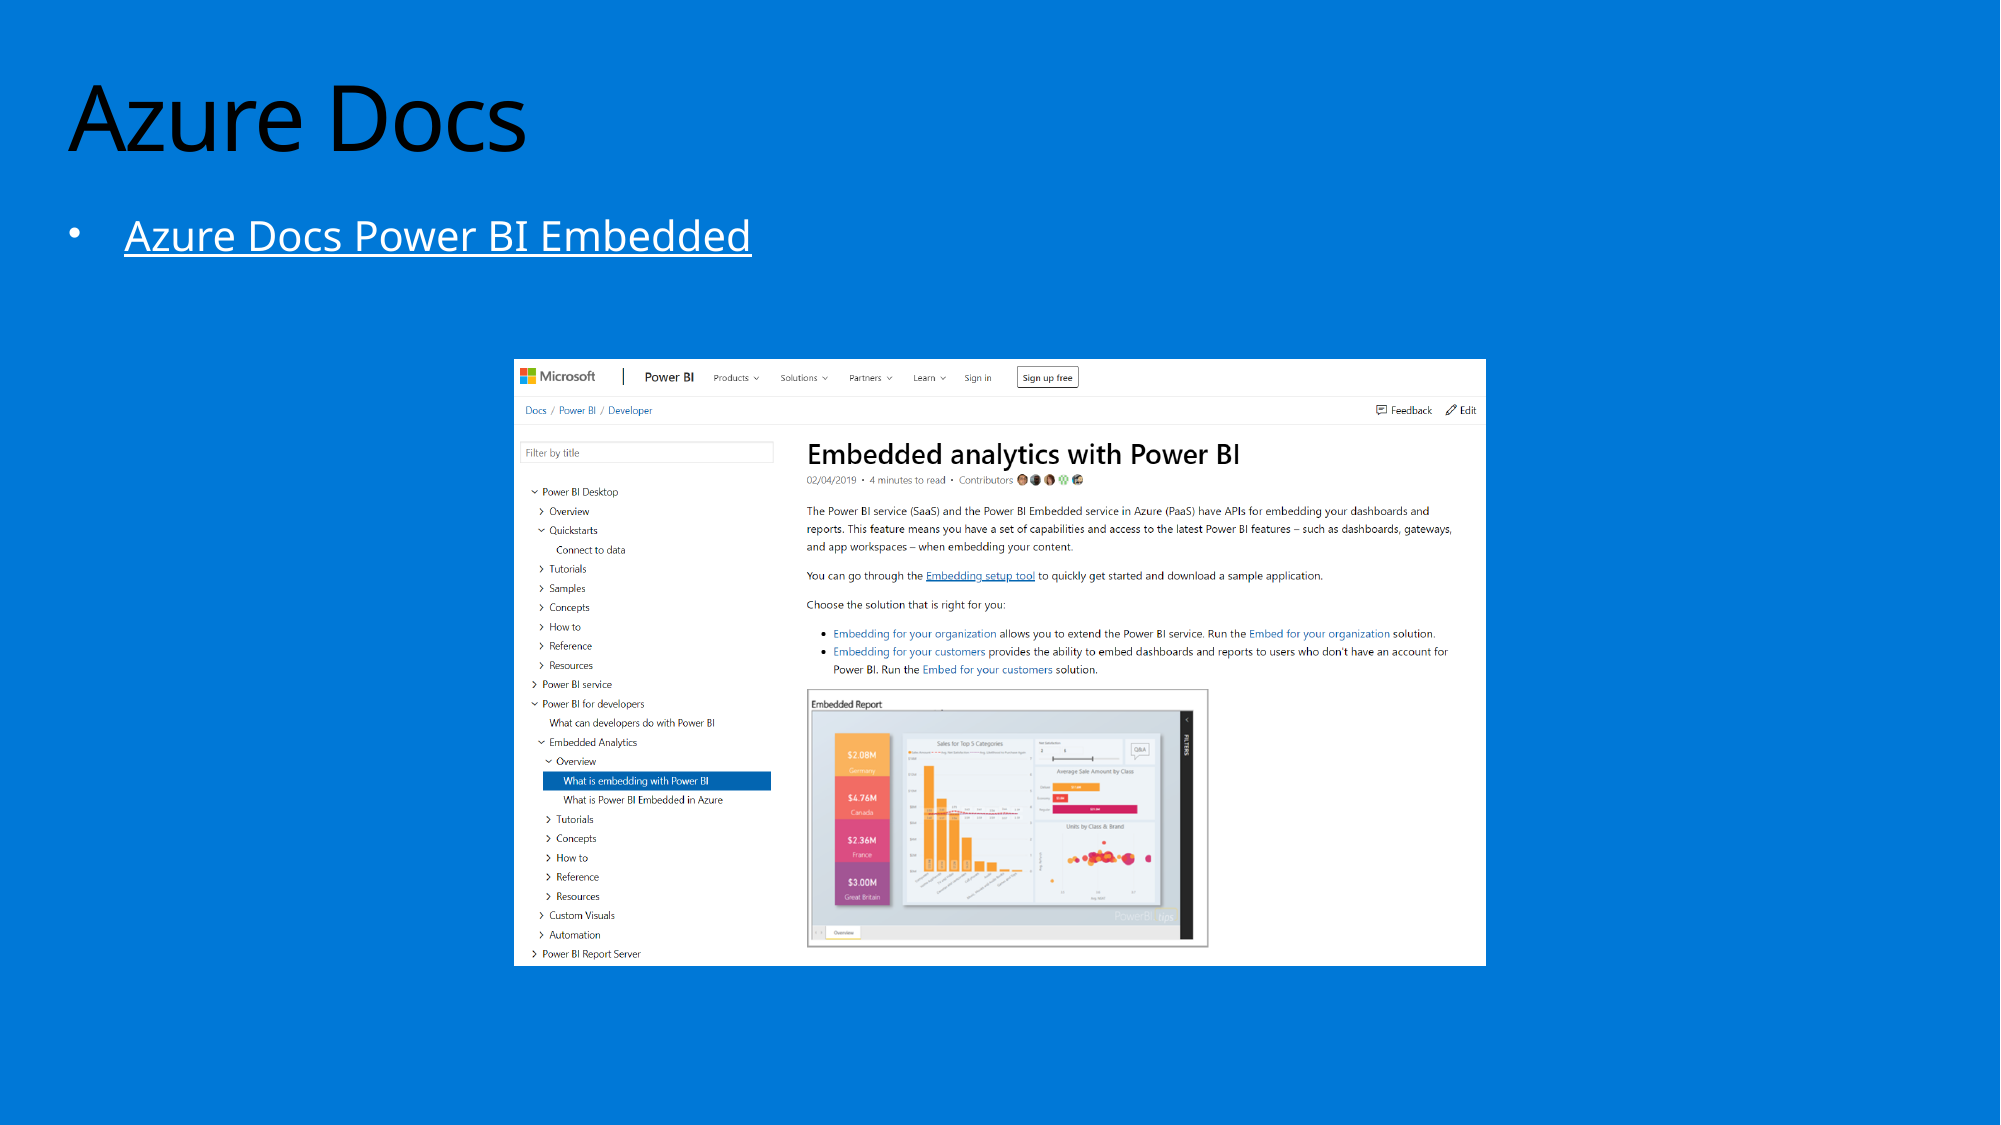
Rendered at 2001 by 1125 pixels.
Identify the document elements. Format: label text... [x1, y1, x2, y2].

list Azure Docs Power BI Embedded [44, 195, 1956, 271]
picture [513, 358, 1487, 966]
title Azure Docs [44, 47, 1957, 196]
